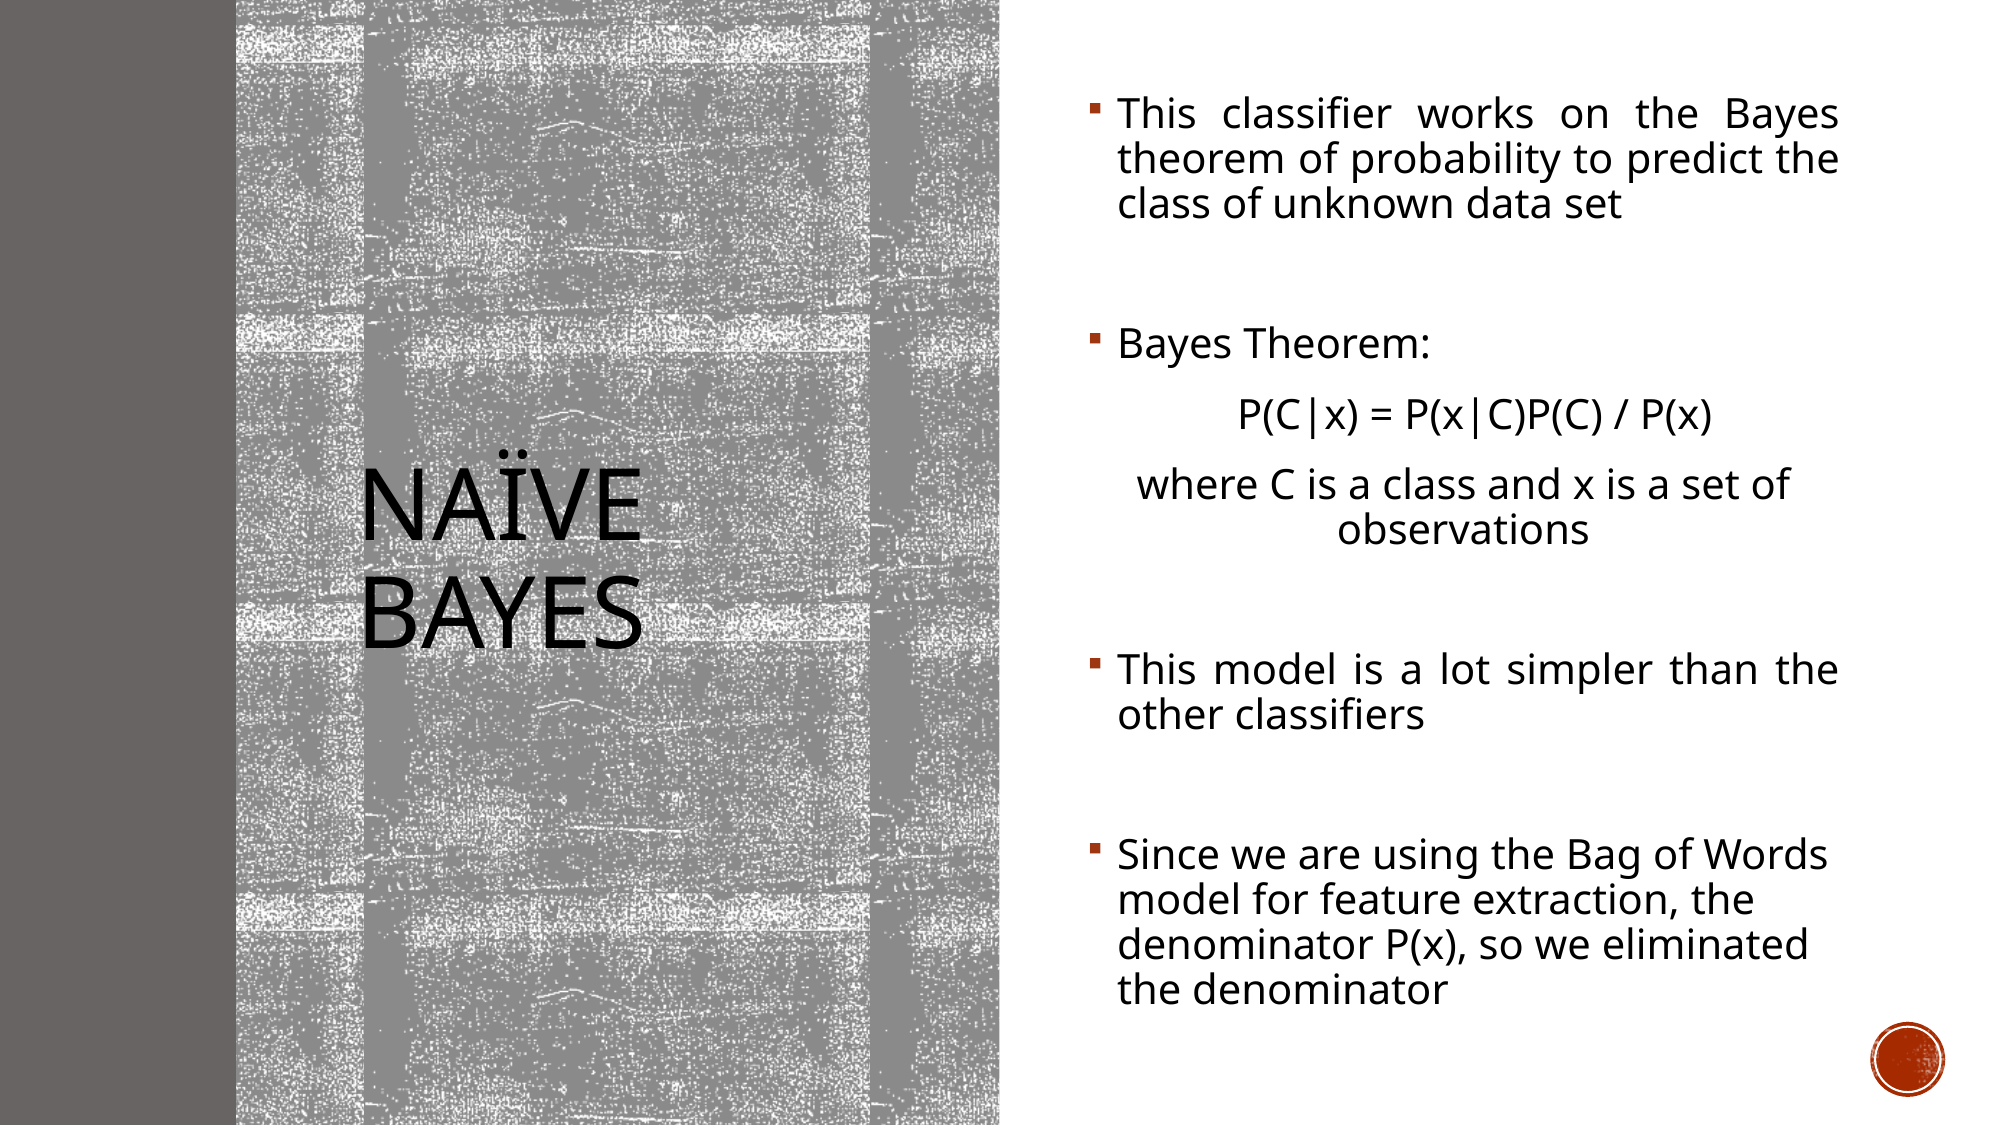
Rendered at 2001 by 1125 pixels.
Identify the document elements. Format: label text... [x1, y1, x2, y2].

list This classifier works on the Bayes theorem of probability to predict the class of unknown data set Bayes Theorem: P(C|x) = P(x|C)P(C) / P(x) where C is a class and x is a set of observations This model is a lot simpler than the other classifiers Since we are using the Bag of Words model for feature extraction, the denominator P(x), so we eliminated the denominator [1072, 20, 1855, 1086]
title NAÏVE BAYES [341, 105, 891, 1020]
text_box [237, 0, 1000, 1125]
text_box [0, 0, 237, 1125]
